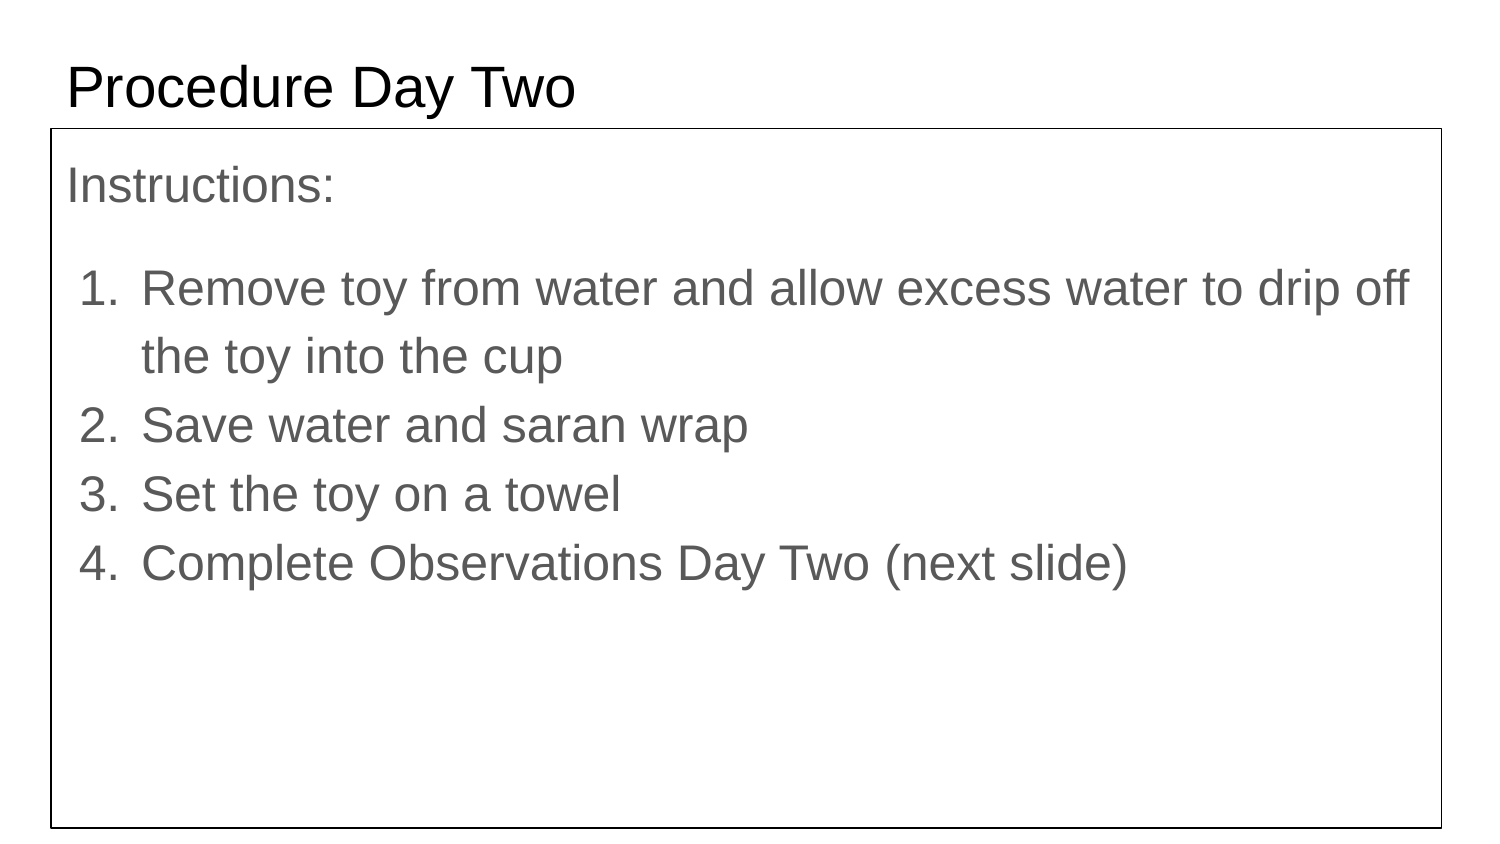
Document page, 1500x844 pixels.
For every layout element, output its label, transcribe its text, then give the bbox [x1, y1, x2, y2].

list Instructions: Remove toy from water and allow excess water to drip off the toy into the cup Save water and saran wrap Set the toy on a towel Complete Observations Day Two (next slide) [51, 128, 1442, 828]
title Procedure Day Two [51, 34, 1449, 129]
